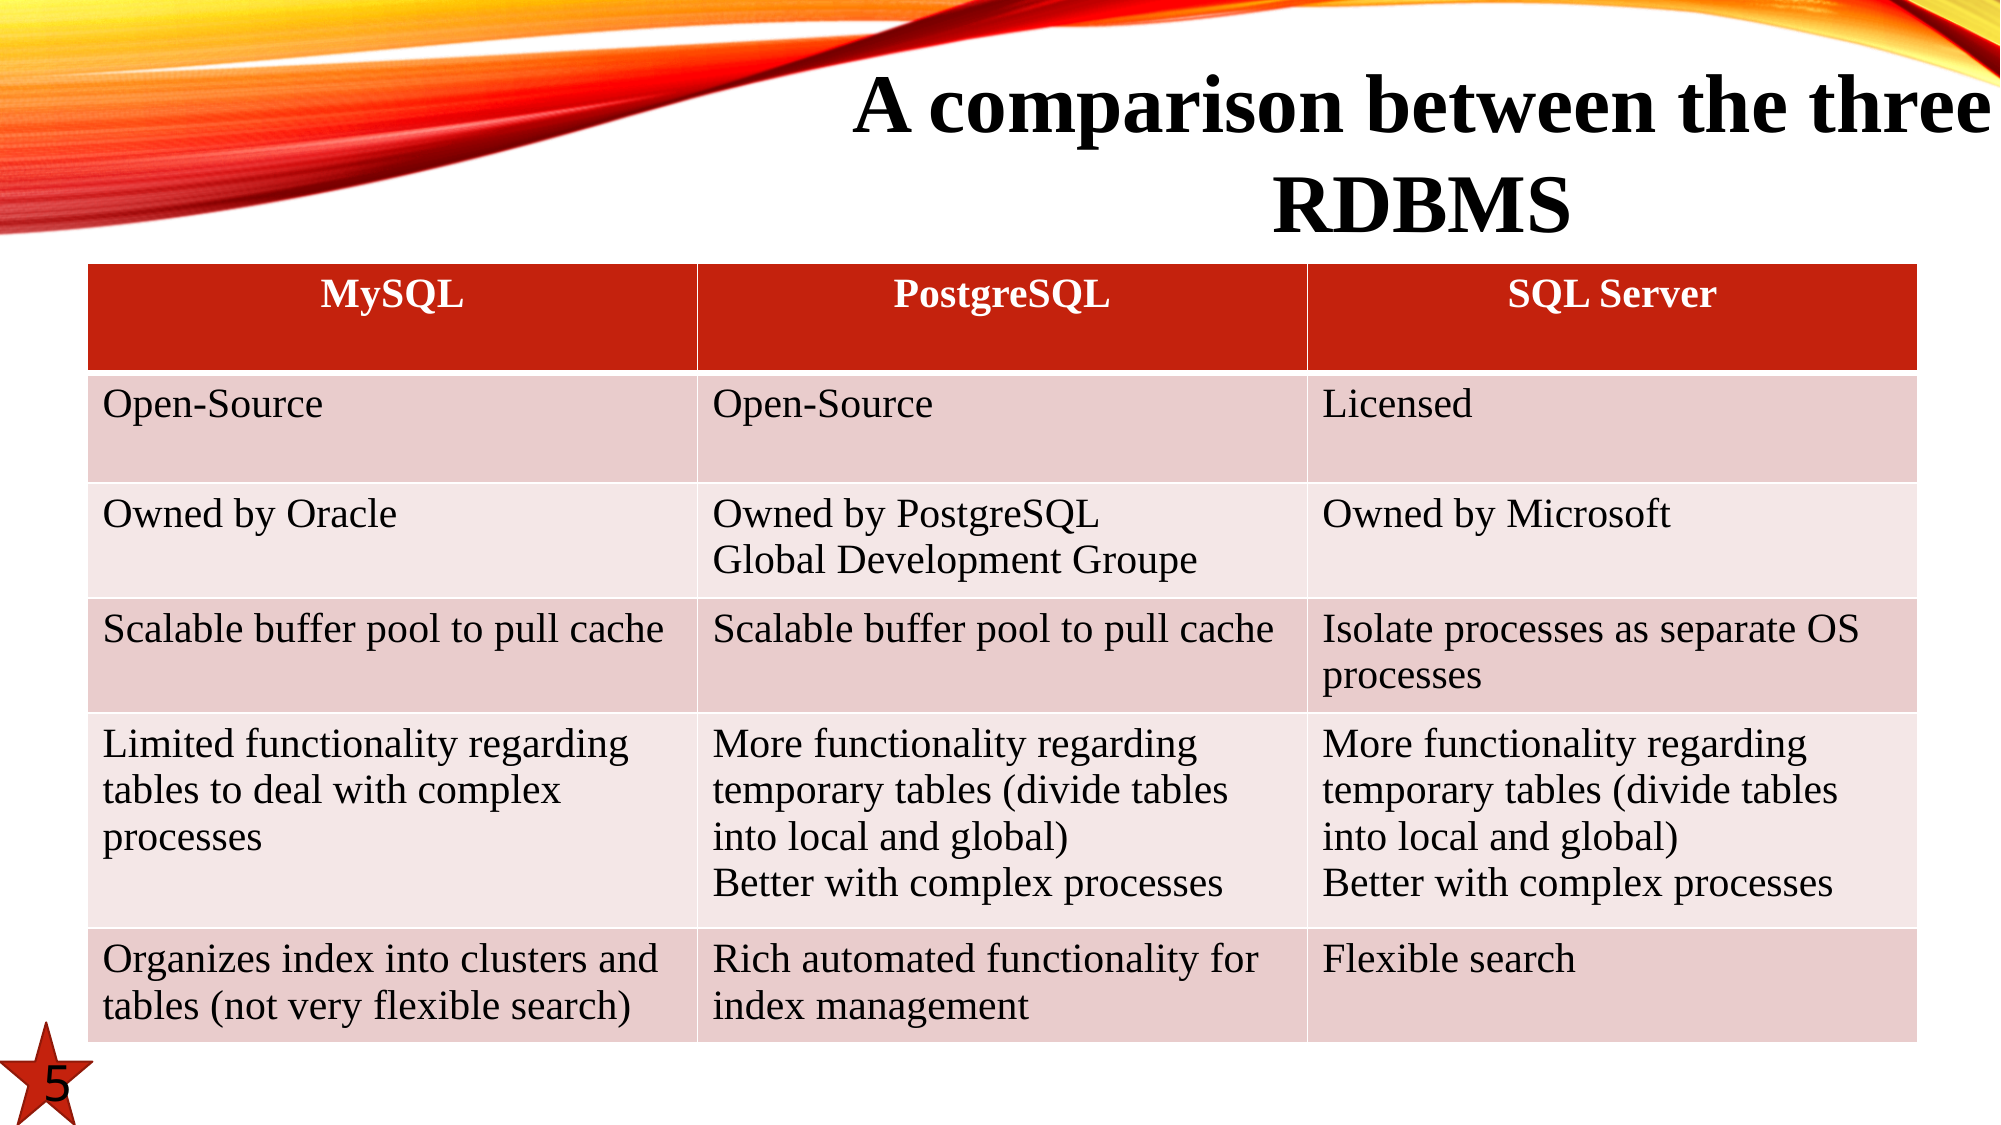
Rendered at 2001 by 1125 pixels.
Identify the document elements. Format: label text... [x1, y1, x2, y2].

table_cell Scalable buffer pool to pull cache [88, 599, 697, 712]
table_cell Owned by PostgreSQL Global Development Groupe [698, 484, 1307, 597]
picture [0, 0, 2000, 237]
table_cell Open-Source [88, 376, 697, 482]
table_cell Flexible search [1308, 929, 1917, 1042]
table_cell Rich automated functionality for index management [698, 929, 1307, 1042]
table_cell Owned by Oracle [88, 484, 697, 597]
table_header SQL Server [1308, 264, 1917, 370]
table_cell Organizes index into clusters and tables (not very flexible search) [88, 929, 697, 1042]
table_cell Limited functionality regarding tables to deal with complex processes [88, 714, 697, 927]
table_header MySQL [88, 264, 697, 370]
table_header PostgreSQL [698, 264, 1307, 370]
table_cell Isolate processes as separate OS processes [1308, 599, 1917, 712]
text_box A comparison between the three RDBMS [774, 42, 2000, 257]
table_cell Licensed [1308, 376, 1917, 482]
table_cell Scalable buffer pool to pull cache [698, 599, 1307, 712]
table_cell More functionality regarding temporary tables (divide tables into local and global) Better with complex processes [1308, 714, 1917, 927]
table_cell More functionality regarding temporary tables (divide tables into local and global) Better with complex processes [698, 714, 1307, 927]
table_cell Open-Source [698, 376, 1307, 482]
text_box 5 [0, 1021, 94, 1125]
table_cell Owned by Microsoft [1308, 484, 1917, 597]
